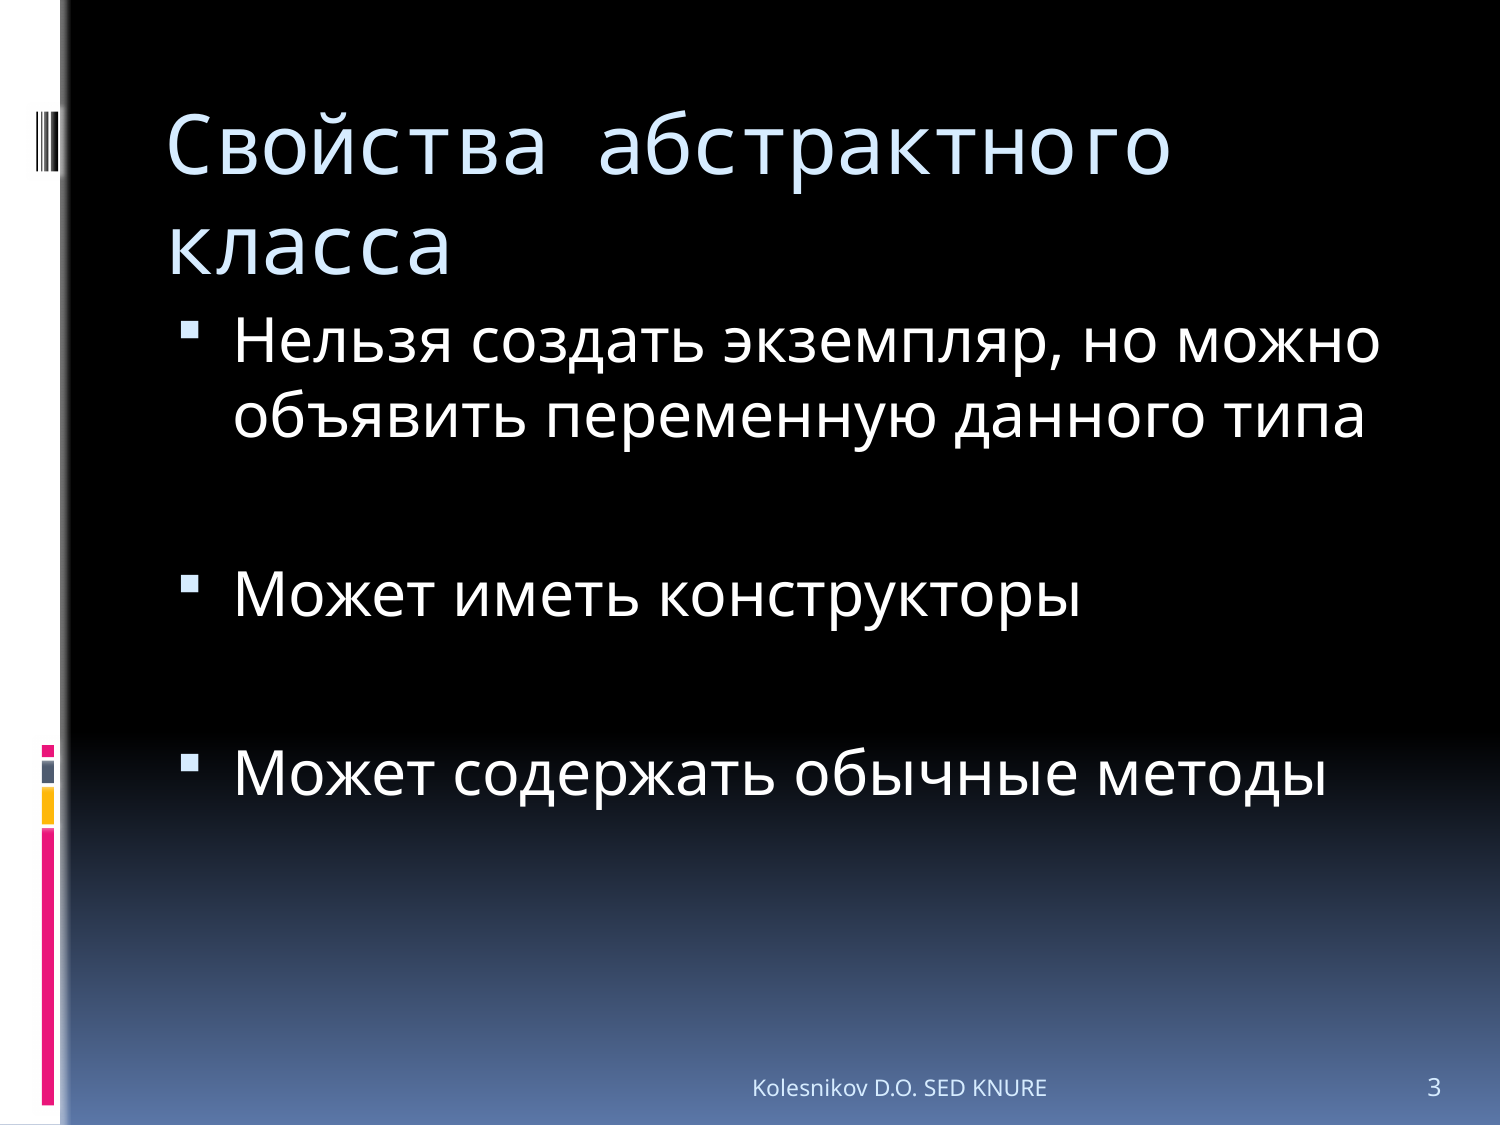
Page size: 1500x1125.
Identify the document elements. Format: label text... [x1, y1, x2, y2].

slide_number 3 [1412, 1052, 1488, 1113]
list Нельзя создать экземпляр, но можно объявить переменную данного типа Может иметь конструкторы Может содержать обычные методы [150, 292, 1425, 1043]
title Свойства абстрактного класса [150, 83, 1425, 234]
footer Kolesnikov D.O. SED KNURE [150, 1052, 1063, 1113]
